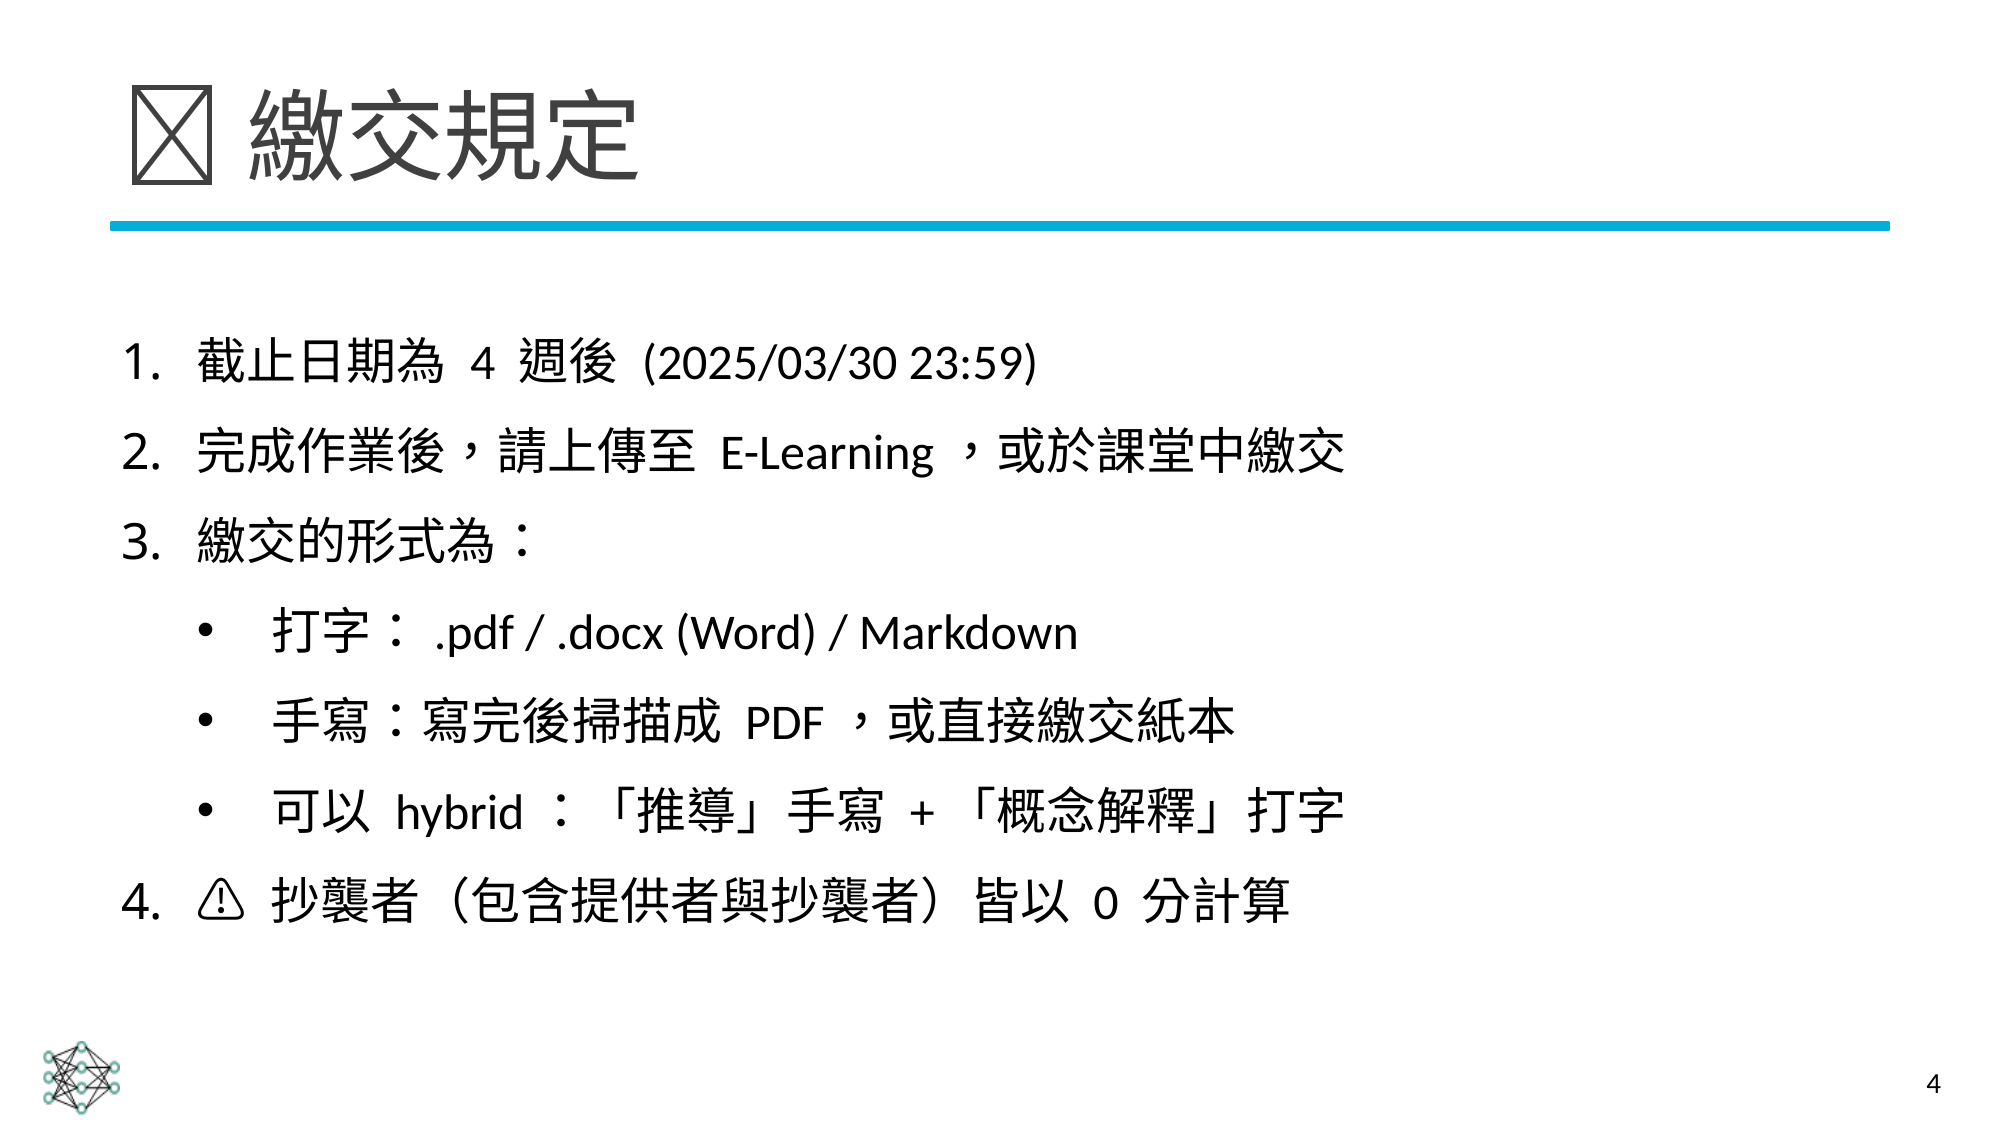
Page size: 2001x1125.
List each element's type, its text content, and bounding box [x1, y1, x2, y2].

title 📌繳交規定 [107, 58, 1899, 228]
text_box 截止日期為 4 週後 (2025/03/30 23:59) 完成作業後，請上傳至 E-Learning，或於課堂中繳交 繳交的形式為： 打字：.pdf / .docx (Word) / Markdown 手寫：寫完後掃描成 PDF，或直接繳交紙本 可以 hybrid：「推導」手寫 +「概念解釋」打字 ⚠️ 抄襲者（包含提供者與抄襲者）皆以 0 分計算 [107, 291, 1899, 937]
slide_number 4 [1740, 1052, 1957, 1113]
picture [43, 1041, 120, 1116]
